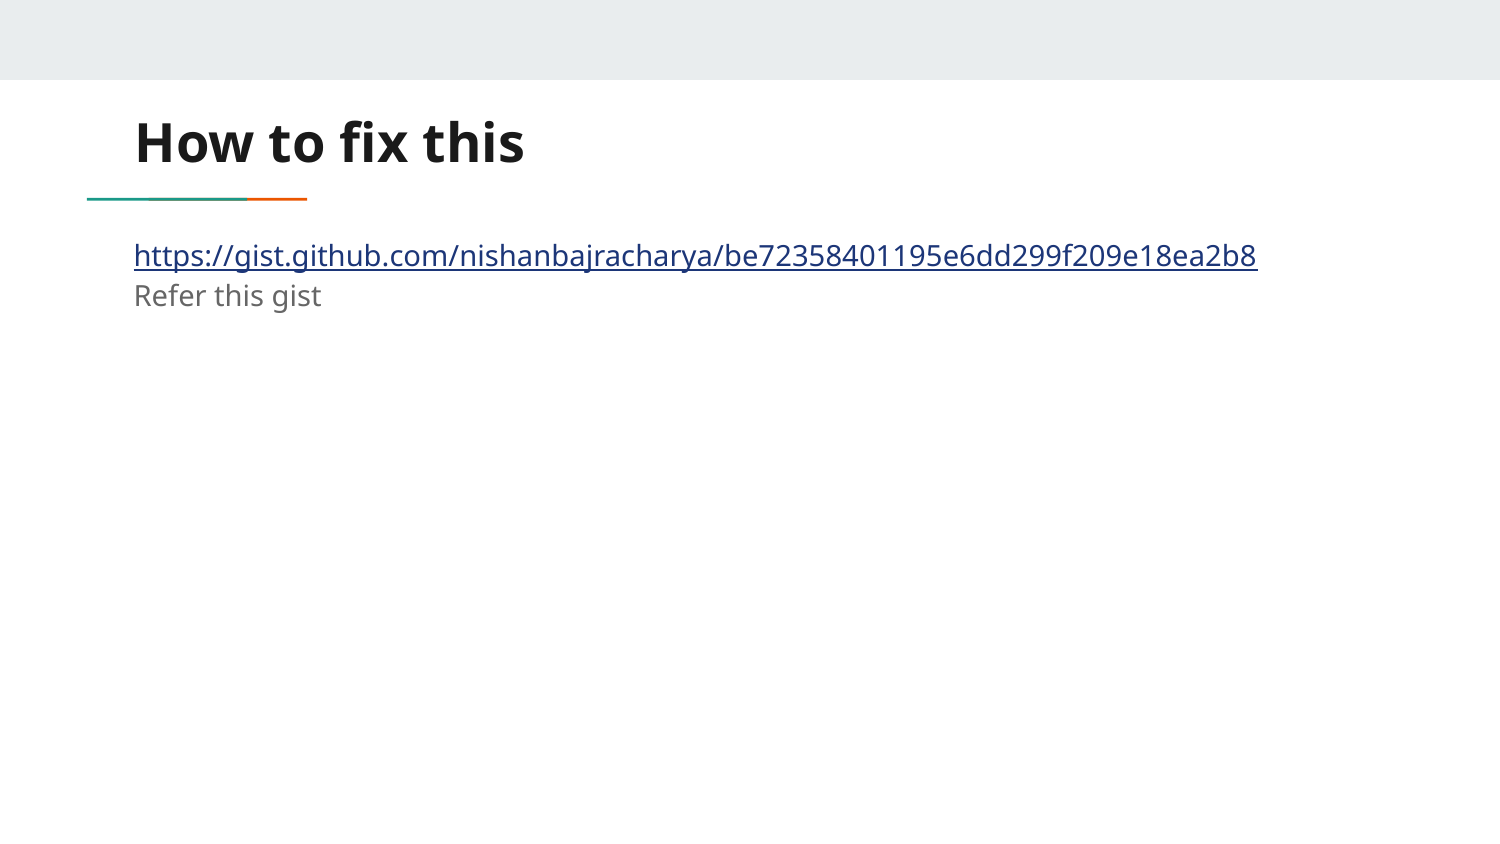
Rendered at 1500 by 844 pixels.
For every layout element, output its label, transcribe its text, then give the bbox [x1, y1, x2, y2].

text_box https://gist.github.com/nishanbajracharya/be72358401195e6dd299f209e18ea2b8 Refer this gist [118, 222, 1380, 793]
title How to fix this [119, 93, 1381, 182]
